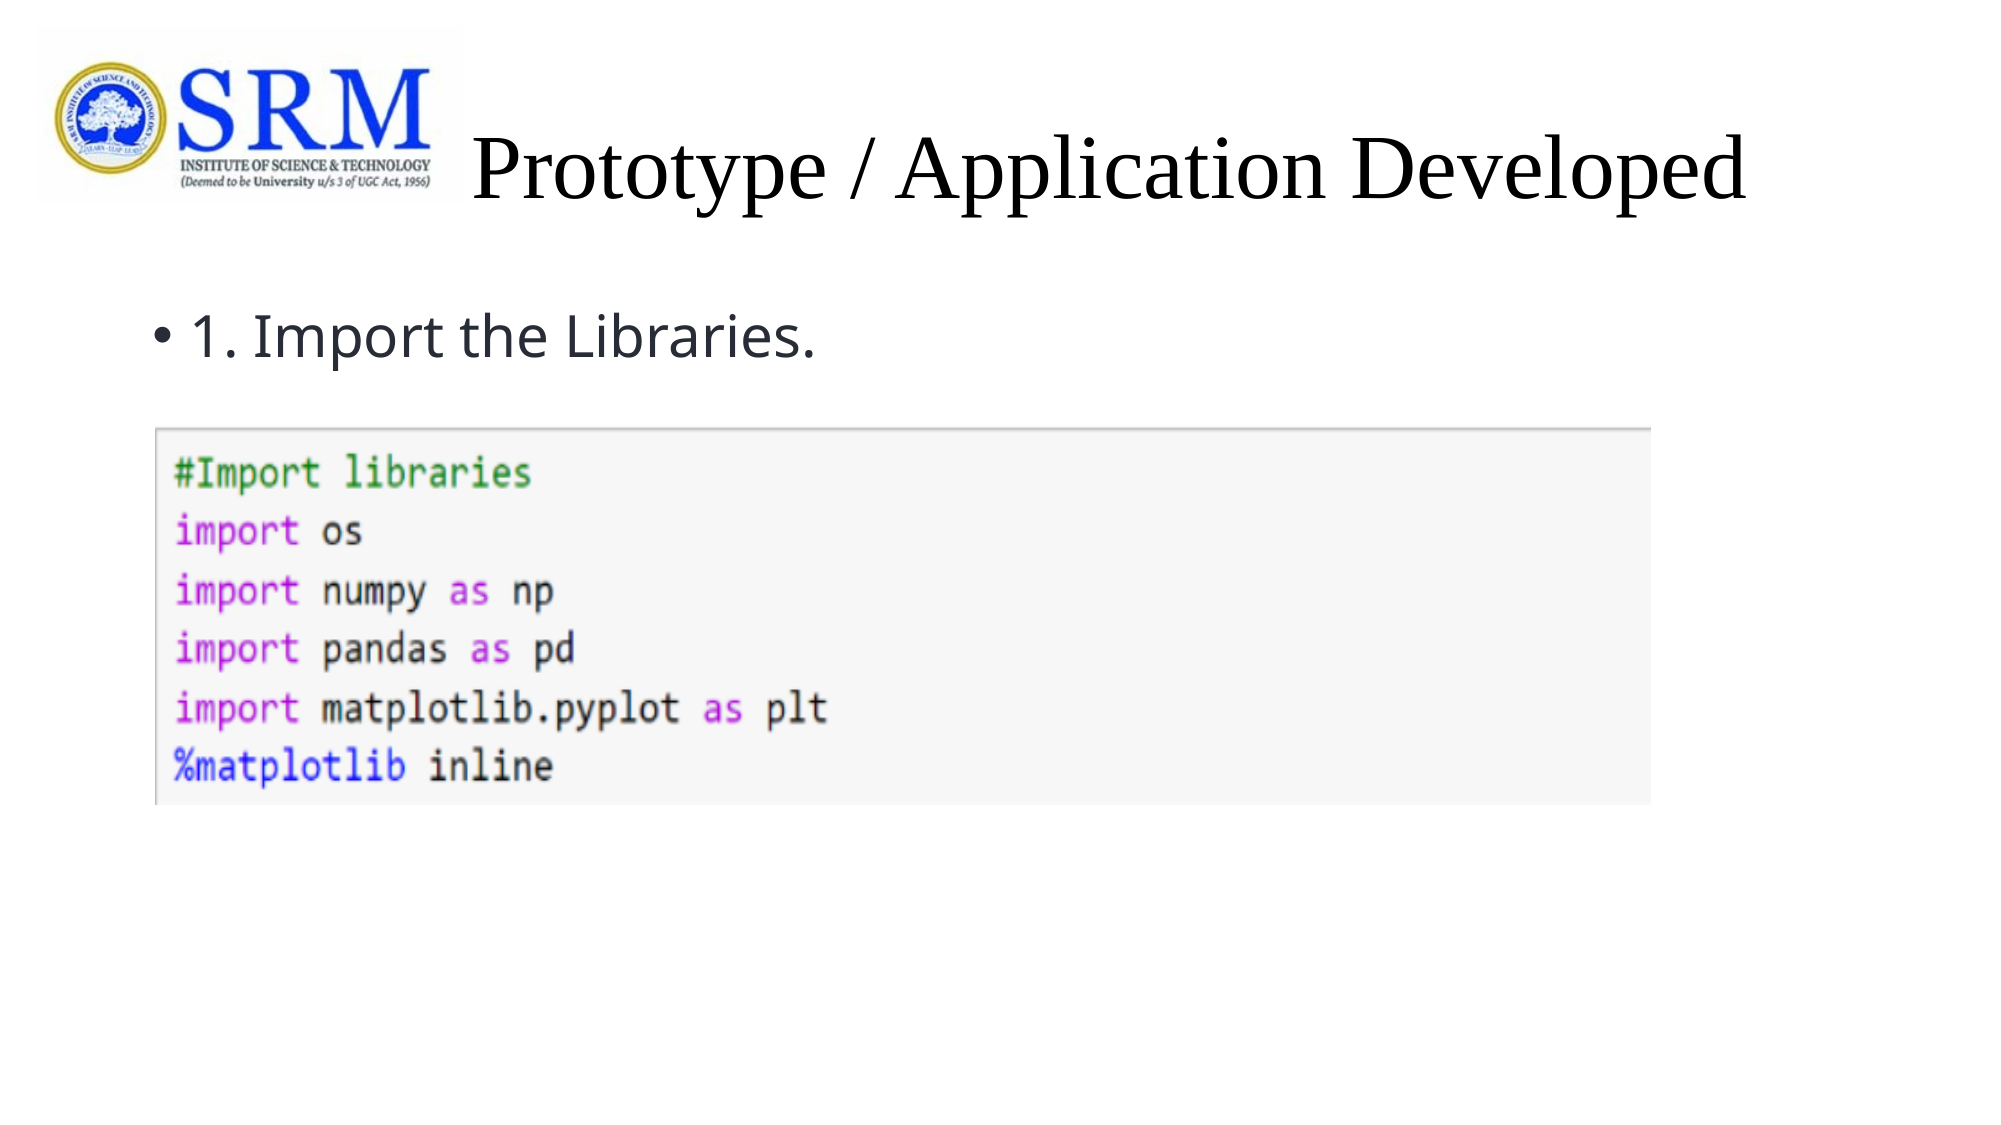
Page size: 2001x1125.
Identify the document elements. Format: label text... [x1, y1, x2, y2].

picture [155, 424, 1651, 805]
picture [37, 26, 463, 203]
list 1. Import the Libraries. [137, 299, 1863, 1014]
title Prototype / Application Developed [358, 59, 1863, 278]
